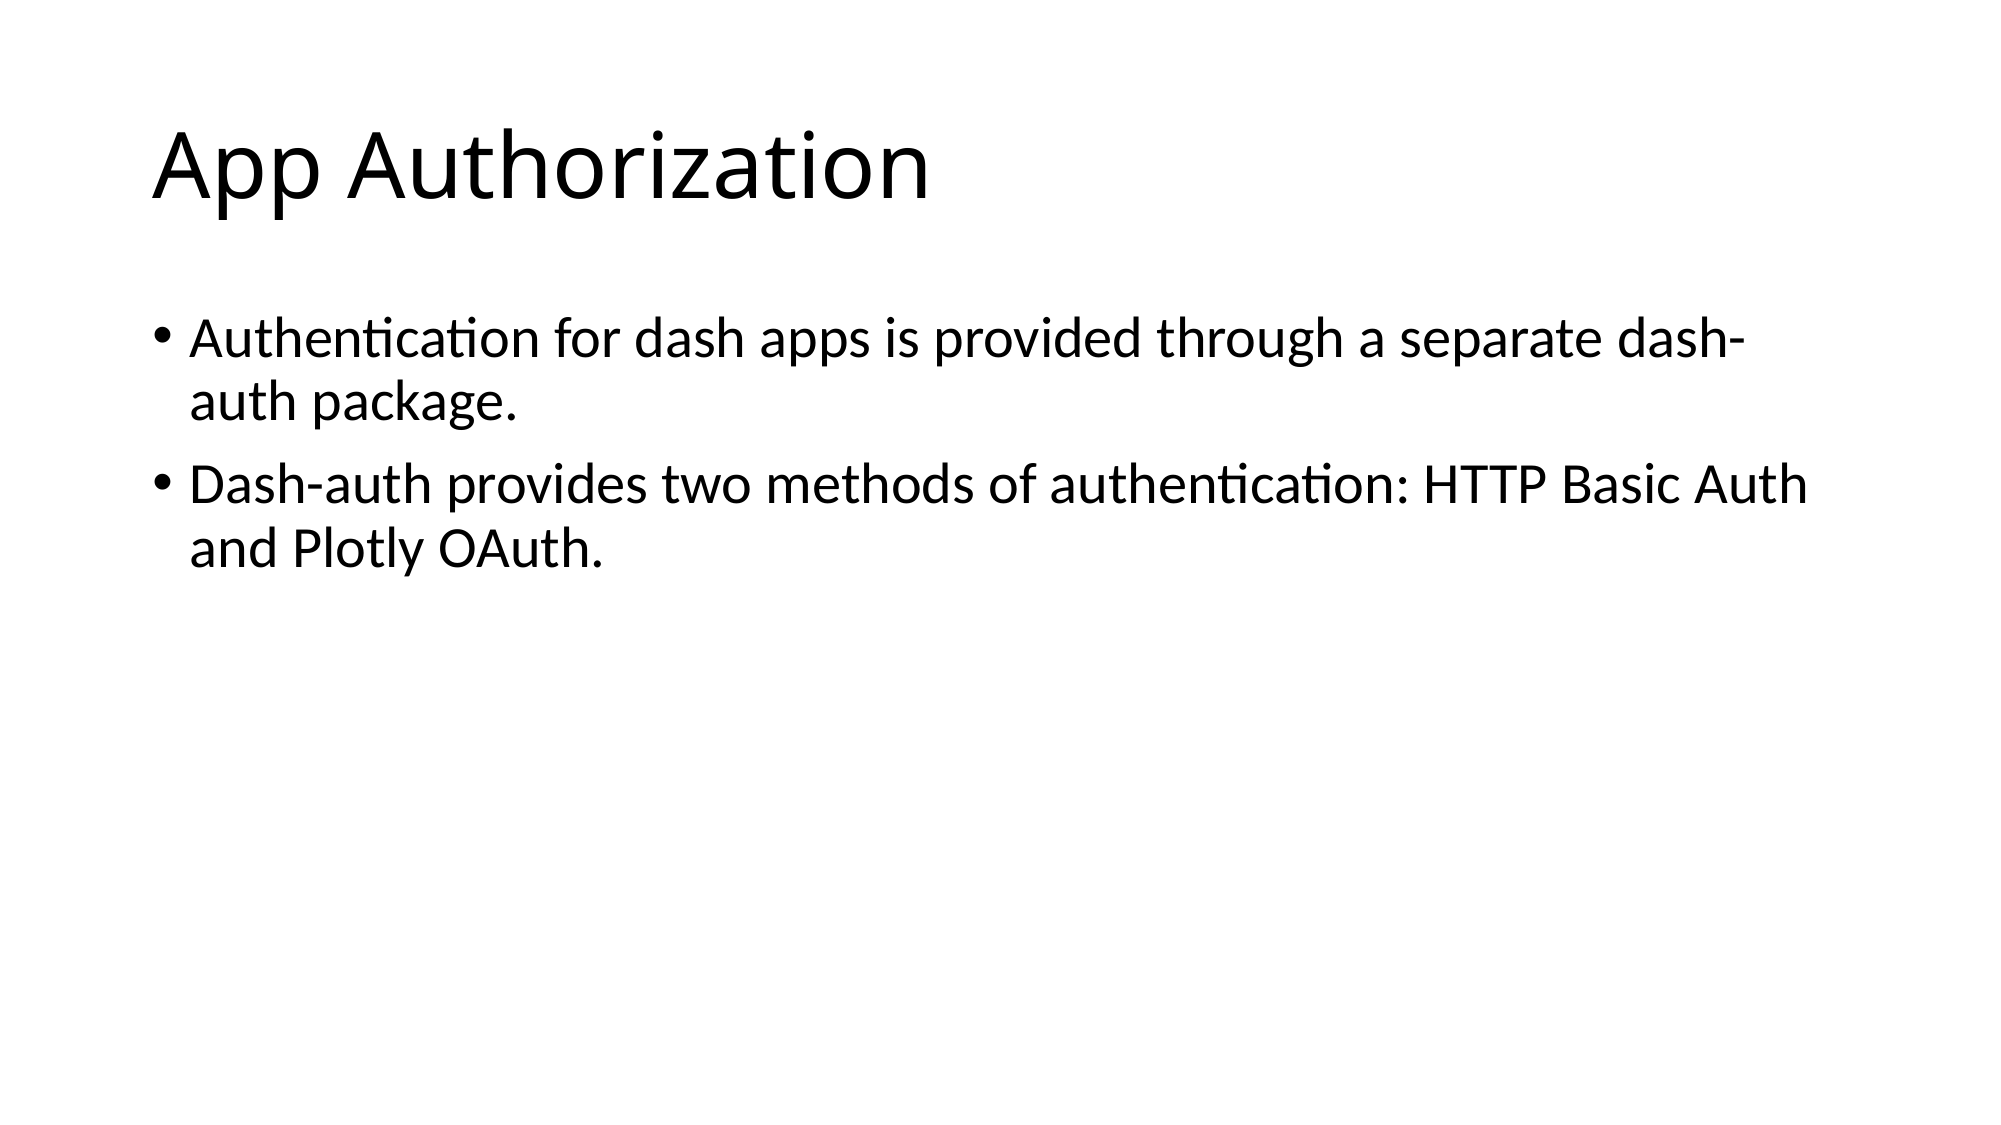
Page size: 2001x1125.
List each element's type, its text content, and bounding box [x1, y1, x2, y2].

title App Authorization [137, 59, 1863, 278]
list Authentication for dash apps is provided through a separate dash-auth package. Dash-auth provides two methods of authentication: HTTP Basic Auth and Plotly OAuth. [137, 299, 1863, 1014]
